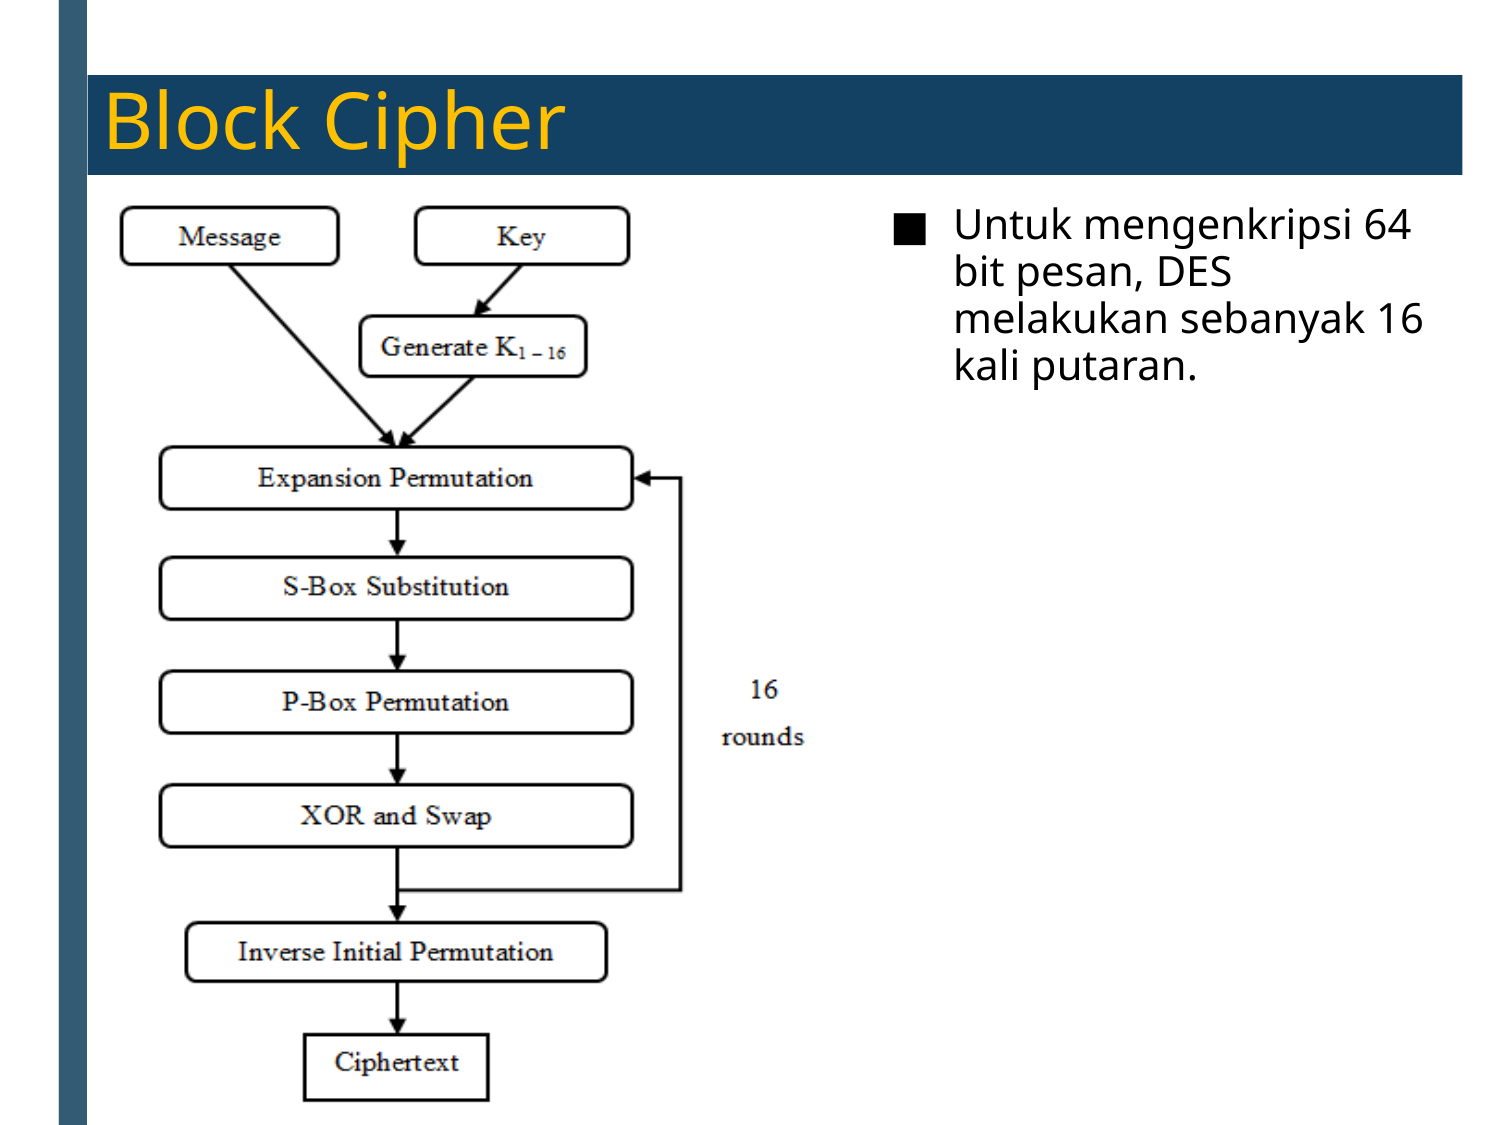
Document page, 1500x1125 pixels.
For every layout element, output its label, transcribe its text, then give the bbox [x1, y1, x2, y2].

picture [98, 194, 825, 1116]
list Untuk mengenkripsi 64 bit pesan, DES melakukan sebanyak 16 kali putaran. [875, 194, 1463, 450]
text_box Block Cipher [87, 75, 1463, 175]
